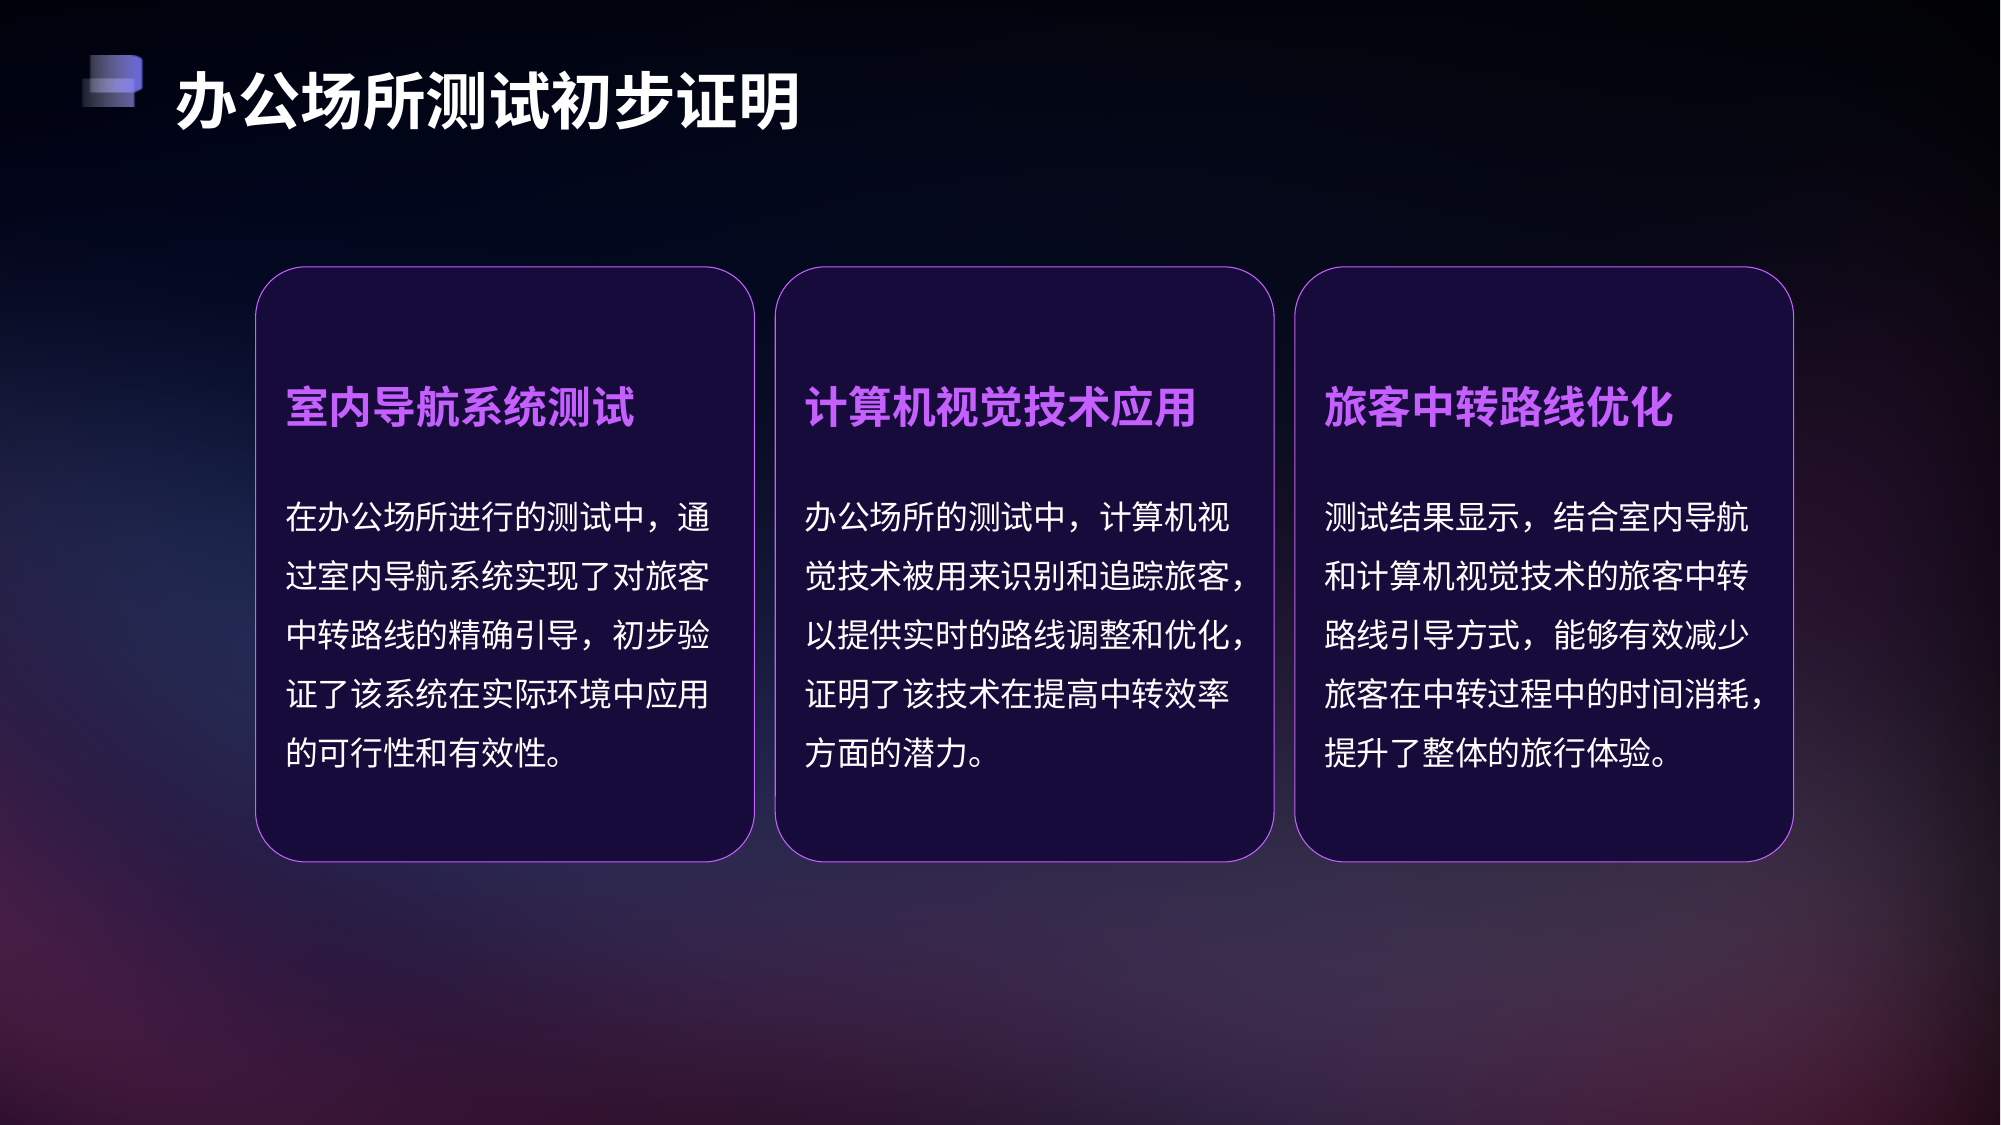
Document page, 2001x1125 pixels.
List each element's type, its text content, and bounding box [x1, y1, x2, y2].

text_box 室内导航系统测试 在办公场所进行的测试中，通过室内导航系统实现了对旅客中转路线的精确引导，初步验证了该系统在实际环境中应用的可行性和有效性。 [253, 264, 757, 865]
text_box 计算机视觉技术应用 办公场所的测试中，计算机视觉技术被用来识别和追踪旅客，以提供实时的路线调整和优化，证明了该技术在提高中转效率方面的潜力。 [773, 264, 1277, 865]
text_box 旅客中转路线优化 测试结果显示，结合室内导航和计算机视觉技术的旅客中转路线引导方式，能够有效减少旅客在中转过程中的时间消耗，提升了整体的旅行体验。 [1292, 264, 1796, 865]
text_box 办公场所测试初步证明 [159, 15, 1700, 147]
picture [0, 0, 2001, 1125]
